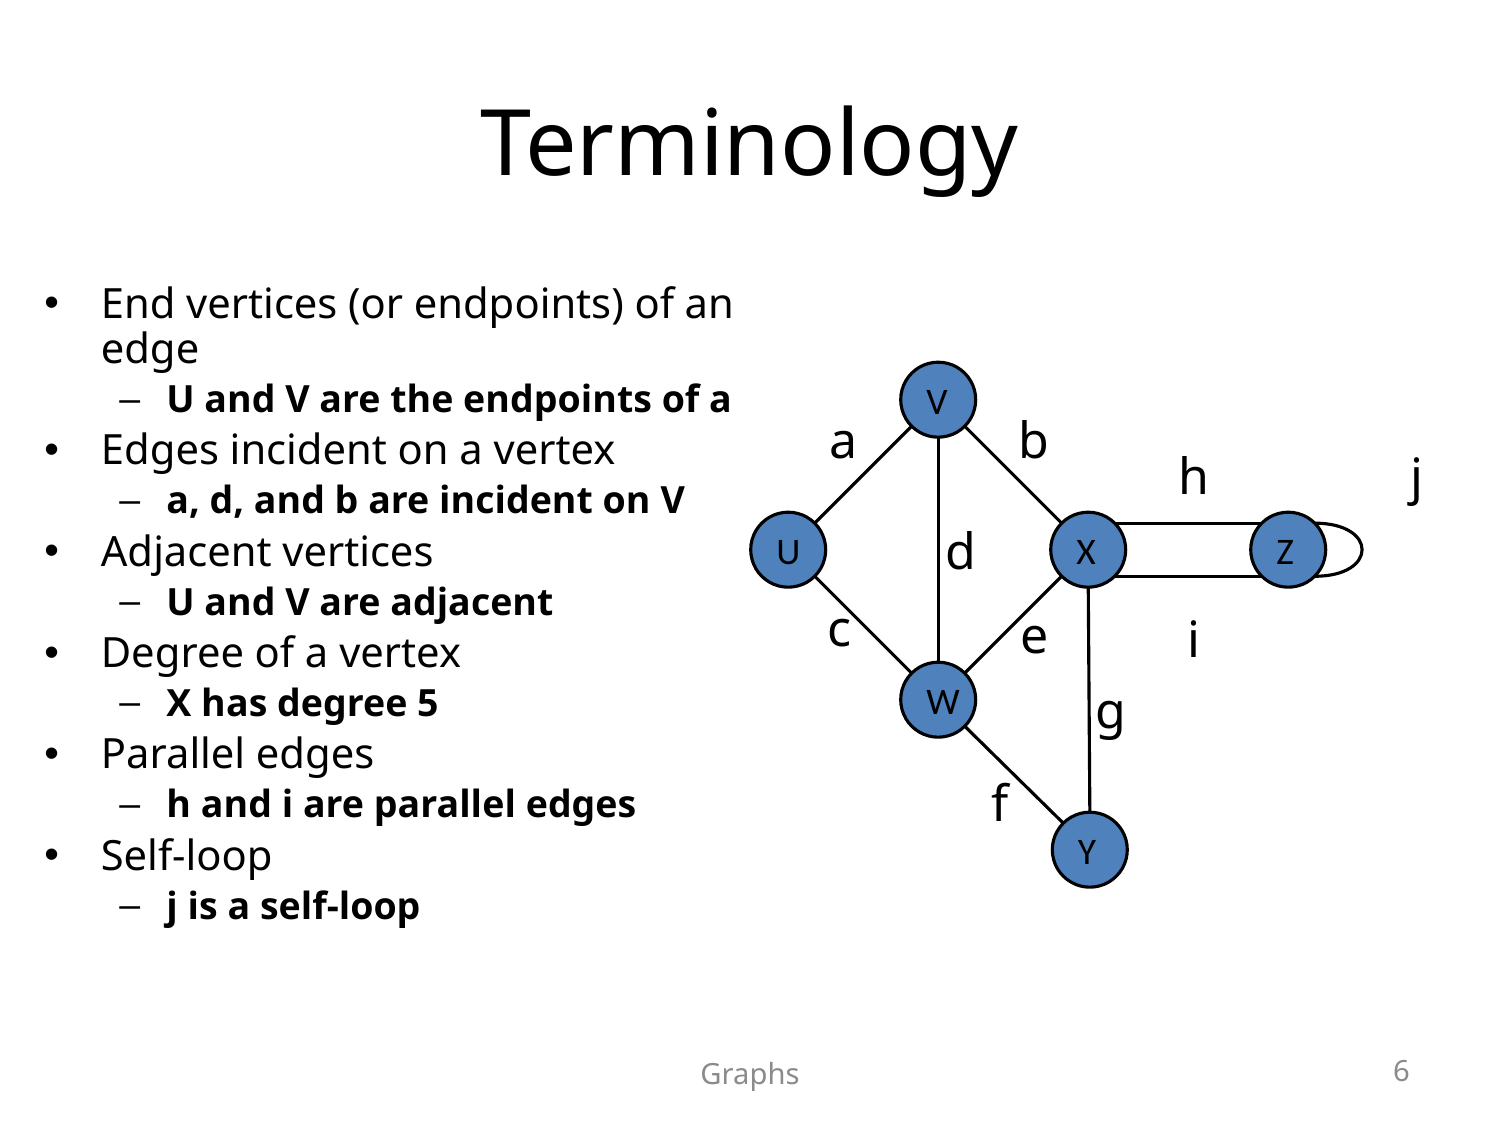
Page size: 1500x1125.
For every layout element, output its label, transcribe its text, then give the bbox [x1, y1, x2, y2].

list End vertices (or endpoints) of an edge U and V are the endpoints of a Edges incident on a vertex a, d, and b are incident on V Adjacent vertices U and V are adjacent Degree of a vertex X has degree 5 Parallel edges h and i are parallel edges Self-loop j is a self-loop [29, 275, 764, 1013]
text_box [750, 361, 1440, 888]
title Terminology [75, 45, 1425, 233]
footer Graphs [512, 1042, 988, 1103]
slide_number 6 [1074, 1042, 1425, 1103]
